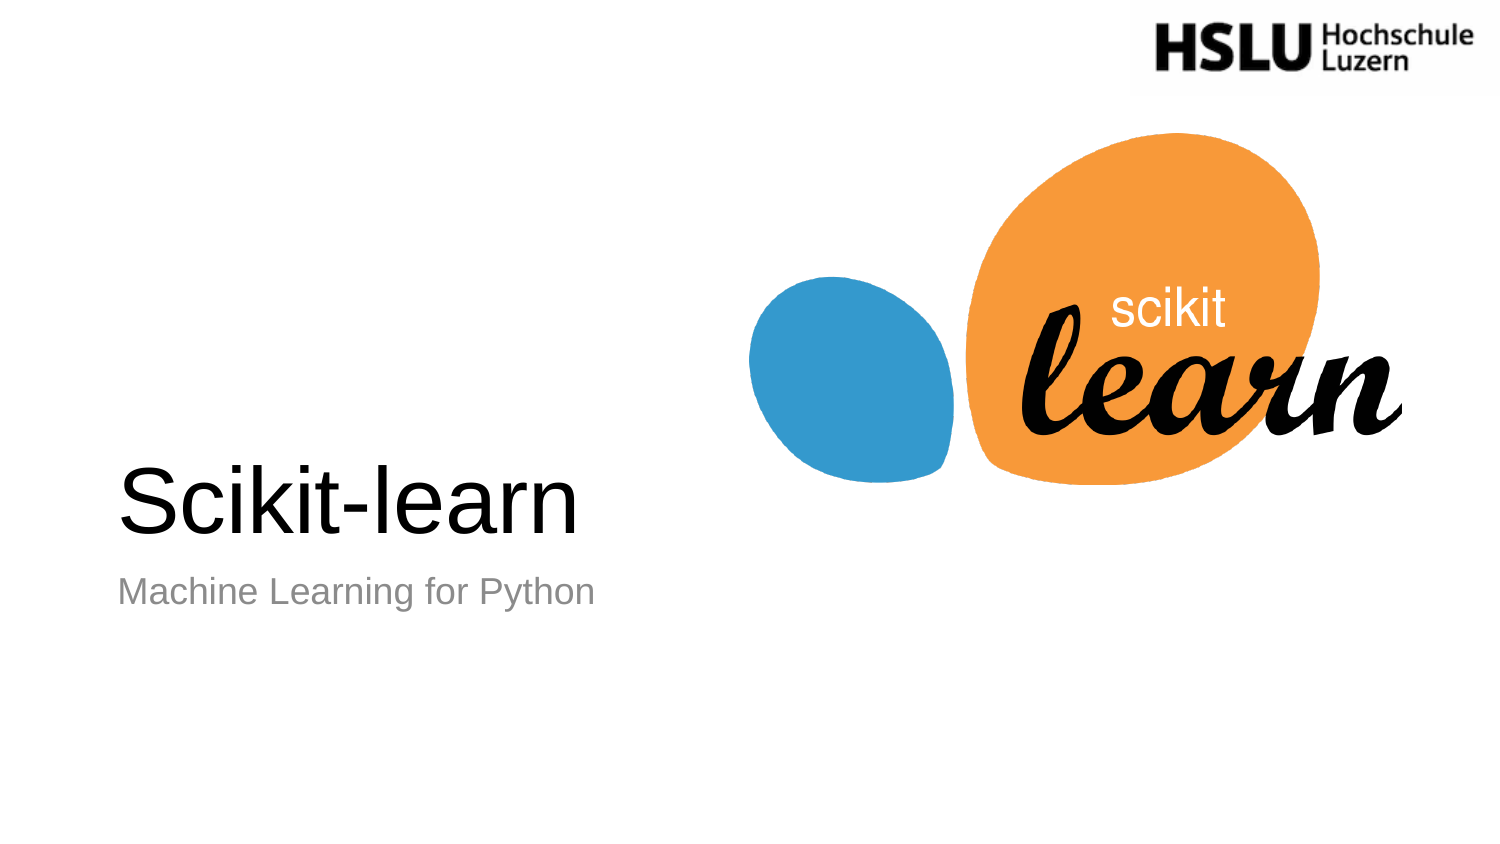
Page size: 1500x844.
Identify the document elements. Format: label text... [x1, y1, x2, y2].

title Scikit-learn [102, 210, 1397, 562]
list Machine Learning for Python [102, 564, 1397, 750]
picture [749, 133, 1402, 485]
picture [1130, 0, 1500, 96]
